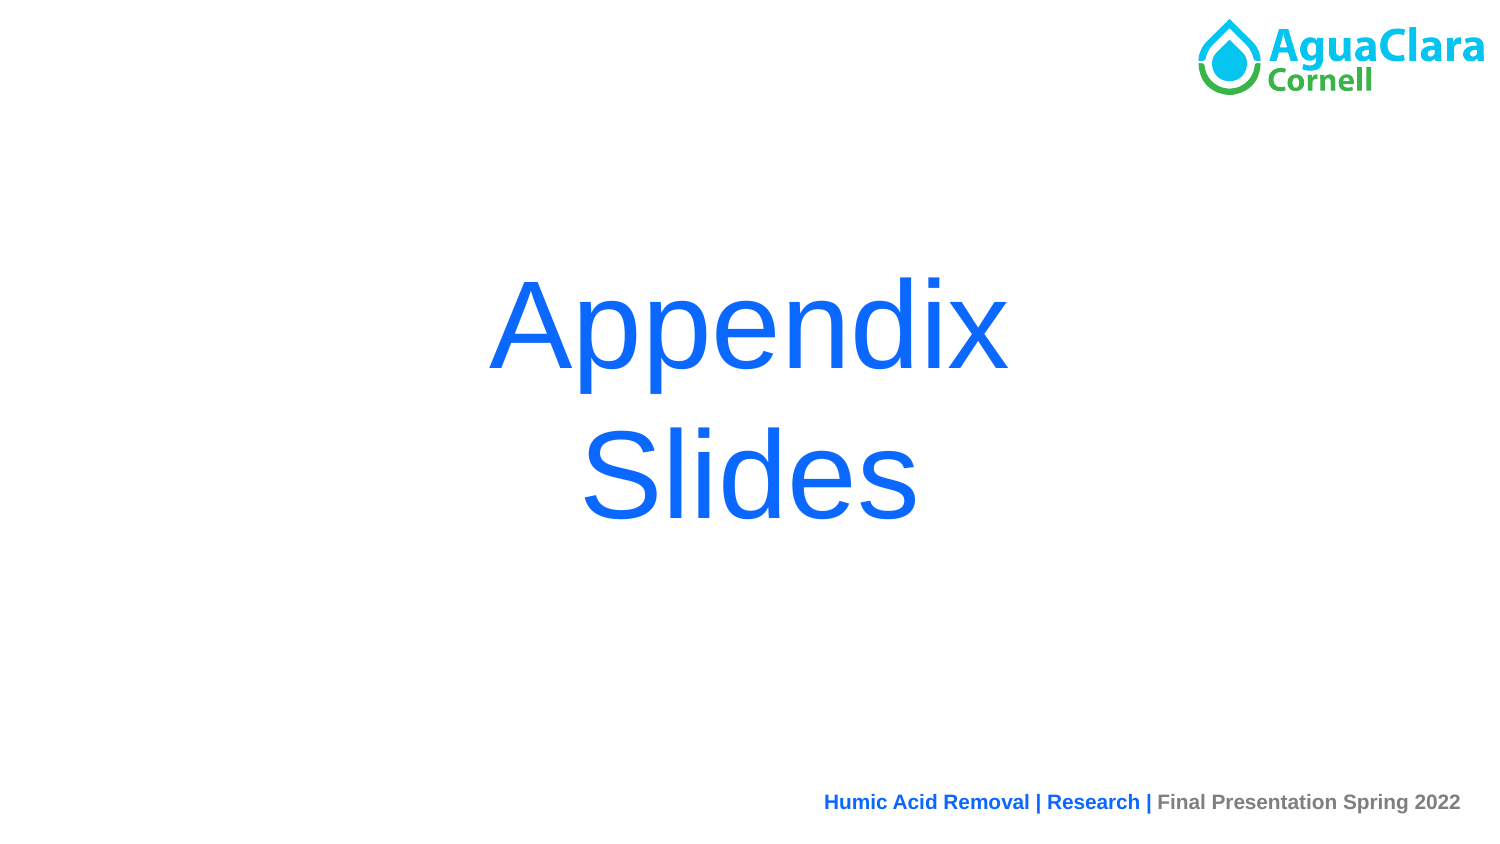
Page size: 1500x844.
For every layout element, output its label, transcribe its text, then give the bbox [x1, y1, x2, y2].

text_box Humic Acid Removal | Research | Final Presentation Spring 2022 [733, 781, 1476, 822]
text_box Appendix Slides [212, 273, 1288, 514]
picture [1185, 10, 1493, 109]
